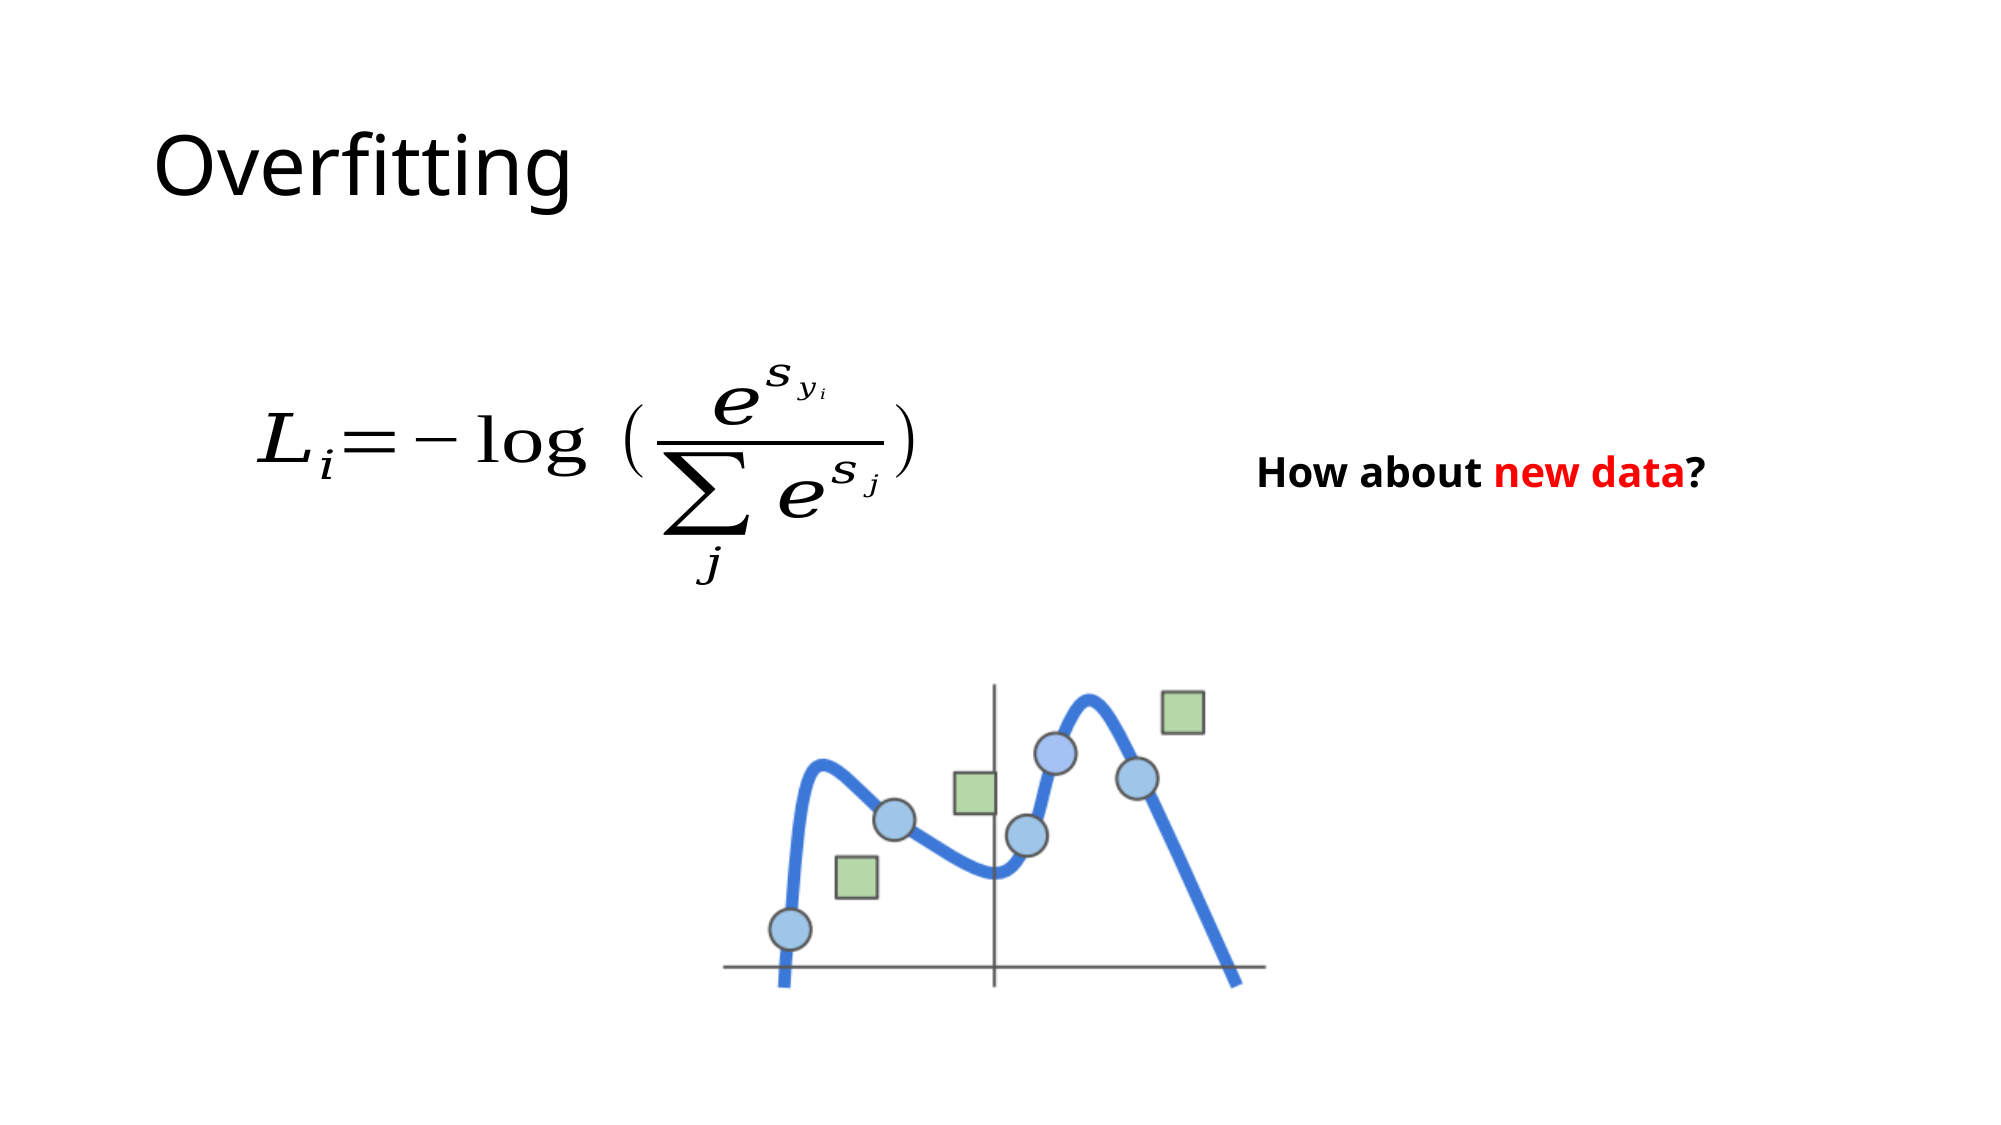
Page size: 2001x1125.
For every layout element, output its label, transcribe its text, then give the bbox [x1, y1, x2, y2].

picture [713, 665, 1279, 999]
title Overfitting [137, 59, 1863, 278]
text_box How about new data? [1240, 438, 1721, 504]
